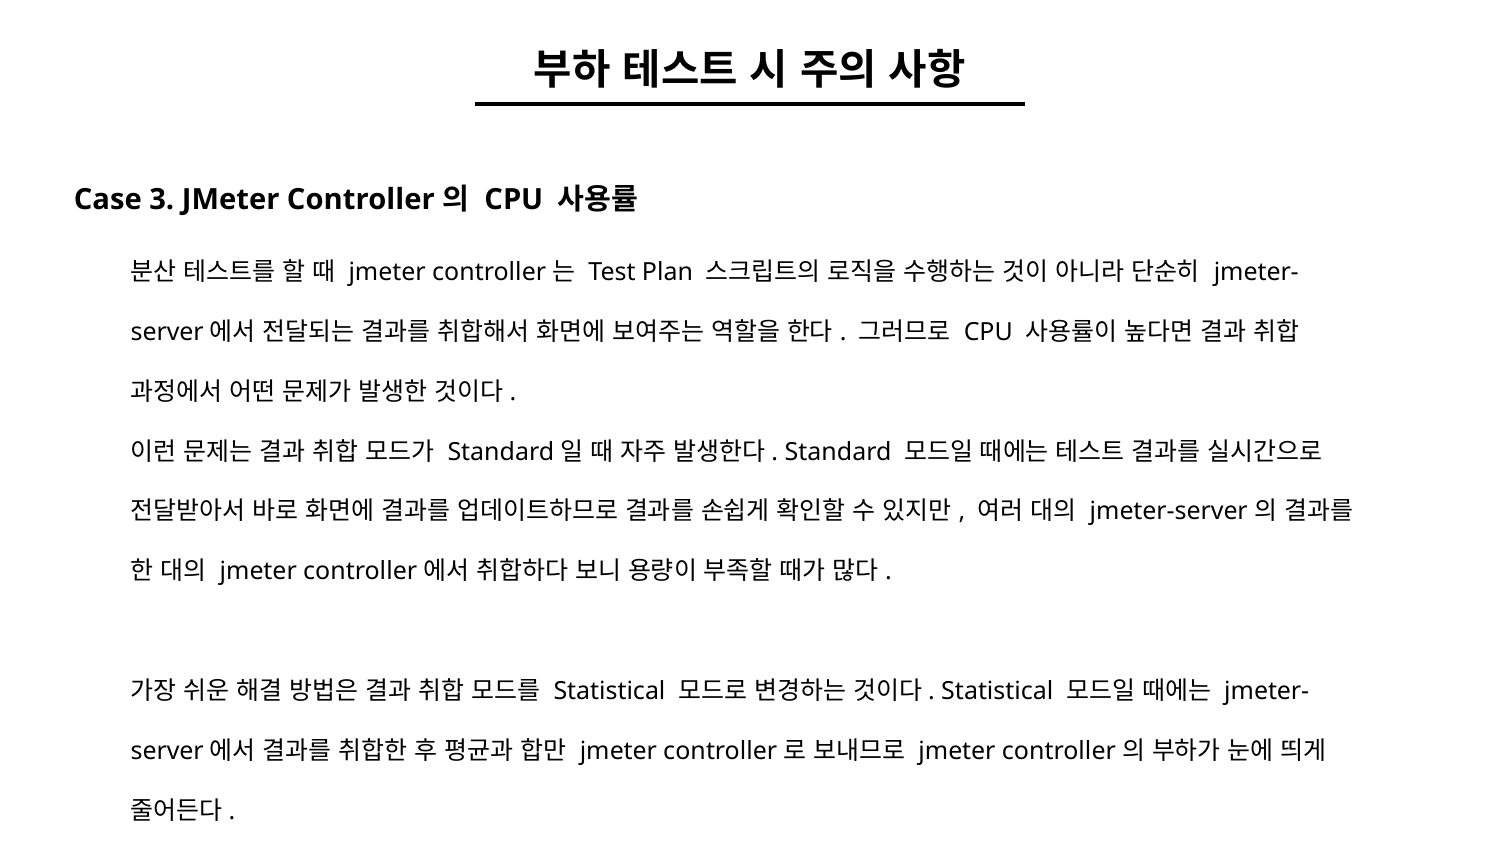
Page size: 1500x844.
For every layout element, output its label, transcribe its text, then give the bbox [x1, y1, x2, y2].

text_box 분산 테스트를 할 때 jmeter controller는 Test Plan 스크립트의 로직을 수행하는 것이 아니라 단순히 jmeter-server에서 전달되는 결과를 취합해서 화면에 보여주는 역할을 한다. 그러므로 CPU 사용률이 높다면 결과 취합 과정에서 어떤 문제가 발생한 것이다. 이런 문제는 결과 취합 모드가 Standard일 때 자주 발생한다. Standard 모드일 때에는 테스트 결과를 실시간으로 전달받아서 바로 화면에 결과를 업데이트하므로 결과를 손쉽게 확인할 수 있지만, 여러 대의 jmeter-server의 결과를 한 대의 jmeter controller에서 취합하다 보니 용량이 부족할 때가 많다. 가장 쉬운 해결 방법은 결과 취합 모드를 Statistical 모드로 변경하는 것이다. Statistical 모드일 때에는 jmeter-server에서 결과를 취합한 후 평균과 합만 jmeter controller로 보내므로 jmeter controller의 부하가 눈에 띄게 줄어든다. [122, 319, 1378, 730]
text_box [68, 207, 598, 273]
title 부하 테스트 시 주의 사항 [367, 36, 1133, 100]
text_box Case 3. JMeter Controller의 CPU 사용률 [68, 171, 1268, 207]
